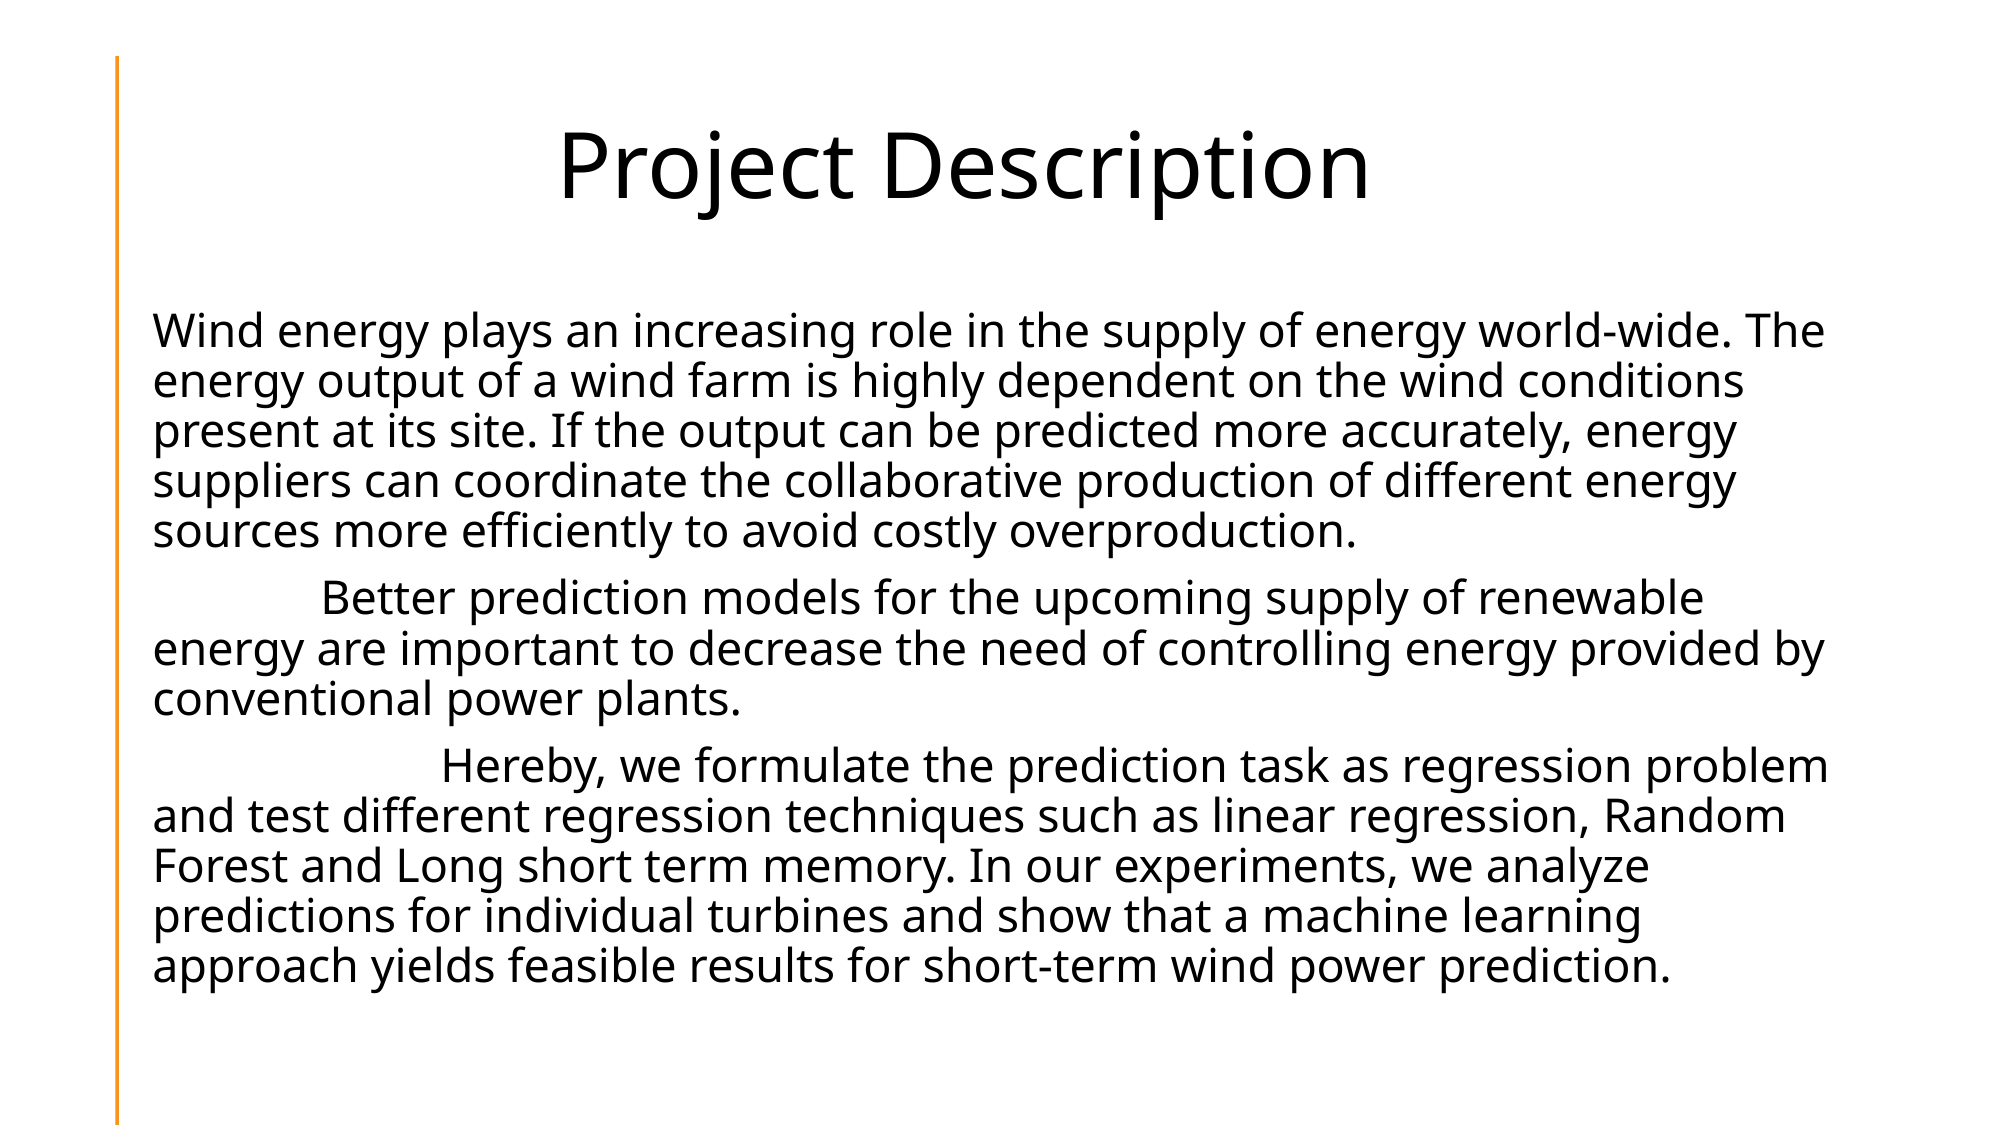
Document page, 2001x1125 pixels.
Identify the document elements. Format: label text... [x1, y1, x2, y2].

list Wind energy plays an increasing role in the supply of energy world-wide. The energy output of a wind farm is highly dependent on the wind conditions present at its site. If the output can be predicted more accurately, energy suppliers can coordinate the collaborative production of different energy sources more efficiently to avoid costly overproduction. Better prediction models for the upcoming supply of renewable energy are important to decrease the need of controlling energy provided by conventional power plants. Hereby, we formulate the prediction task as regression problem and test different regression techniques such as linear regression, Random Forest and Long short term memory. In our experiments, we analyze predictions for individual turbines and show that a machine learning approach yields feasible results for short-term wind power prediction. [137, 299, 1863, 1014]
title Project Description [137, 59, 1863, 278]
